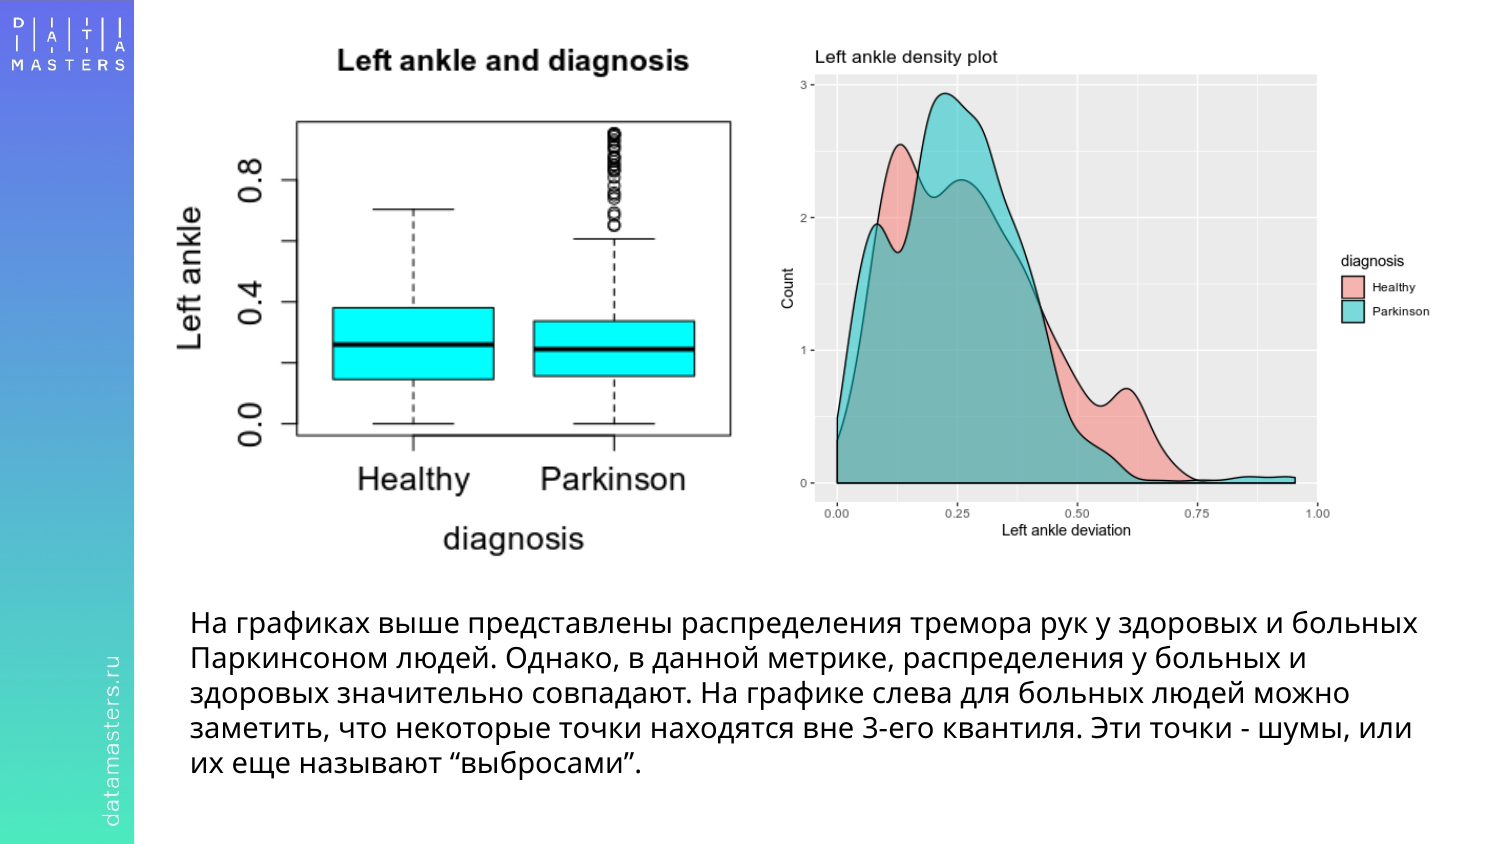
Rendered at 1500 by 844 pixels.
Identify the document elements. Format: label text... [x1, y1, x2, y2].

picture [774, 42, 1446, 547]
text_box На графиках выше представлены распределения тремора рук у здоровых и больных Паркинсоном людей. Однако, в данной метрике, распределения у больных и здоровых значительно совпадают. На графике слева для больных людей можно заметить, что некоторые точки находятся вне 3-его квантиля. Эти точки - шумы, или их еще называют “выбросами”. [174, 589, 1446, 844]
picture [0, 0, 136, 844]
picture [174, 42, 733, 559]
